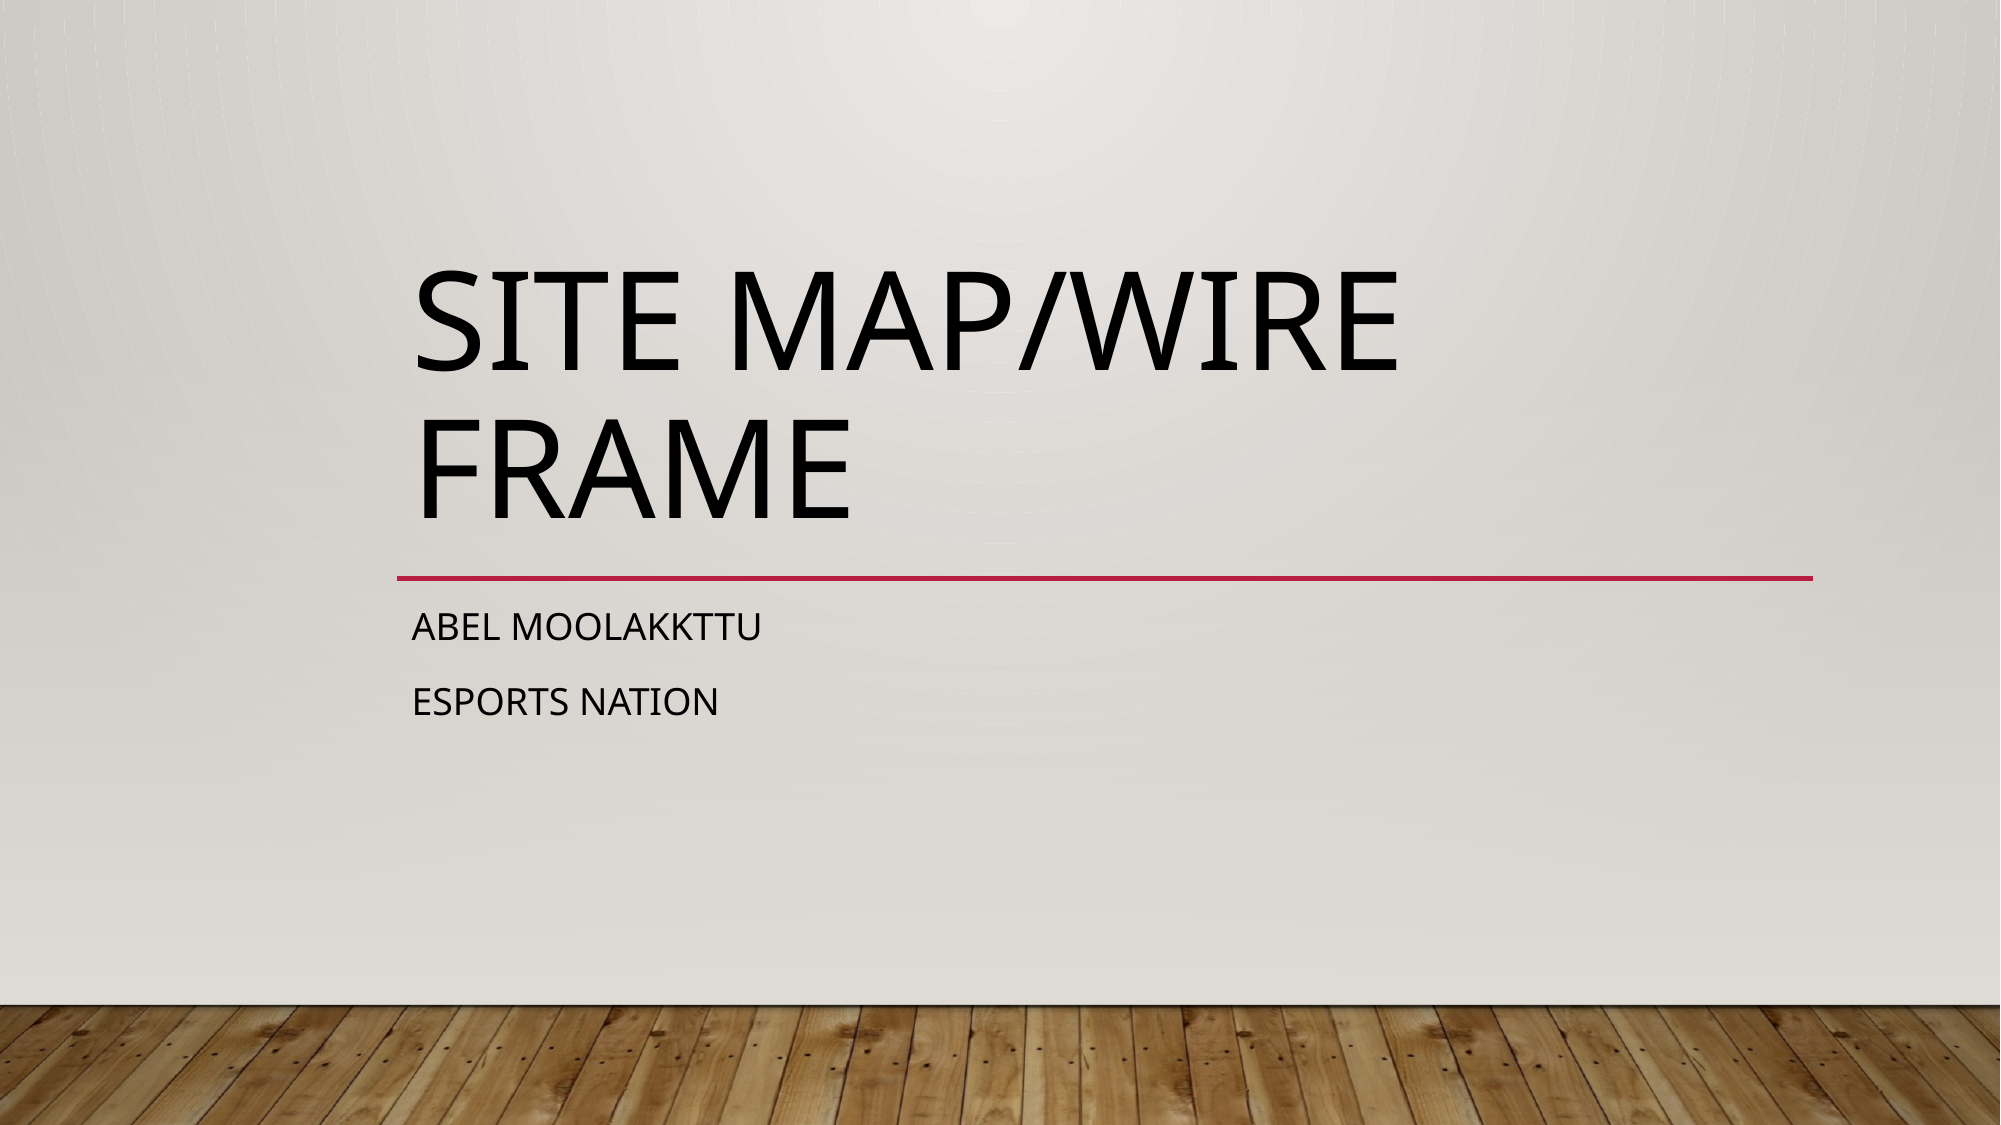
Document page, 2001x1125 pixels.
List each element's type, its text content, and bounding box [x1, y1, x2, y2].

subtitle Abel Moolakkttu Esports Nation [396, 579, 1814, 740]
title Site map/Wire frame [396, 131, 1814, 549]
picture [0, 1005, 2000, 1125]
